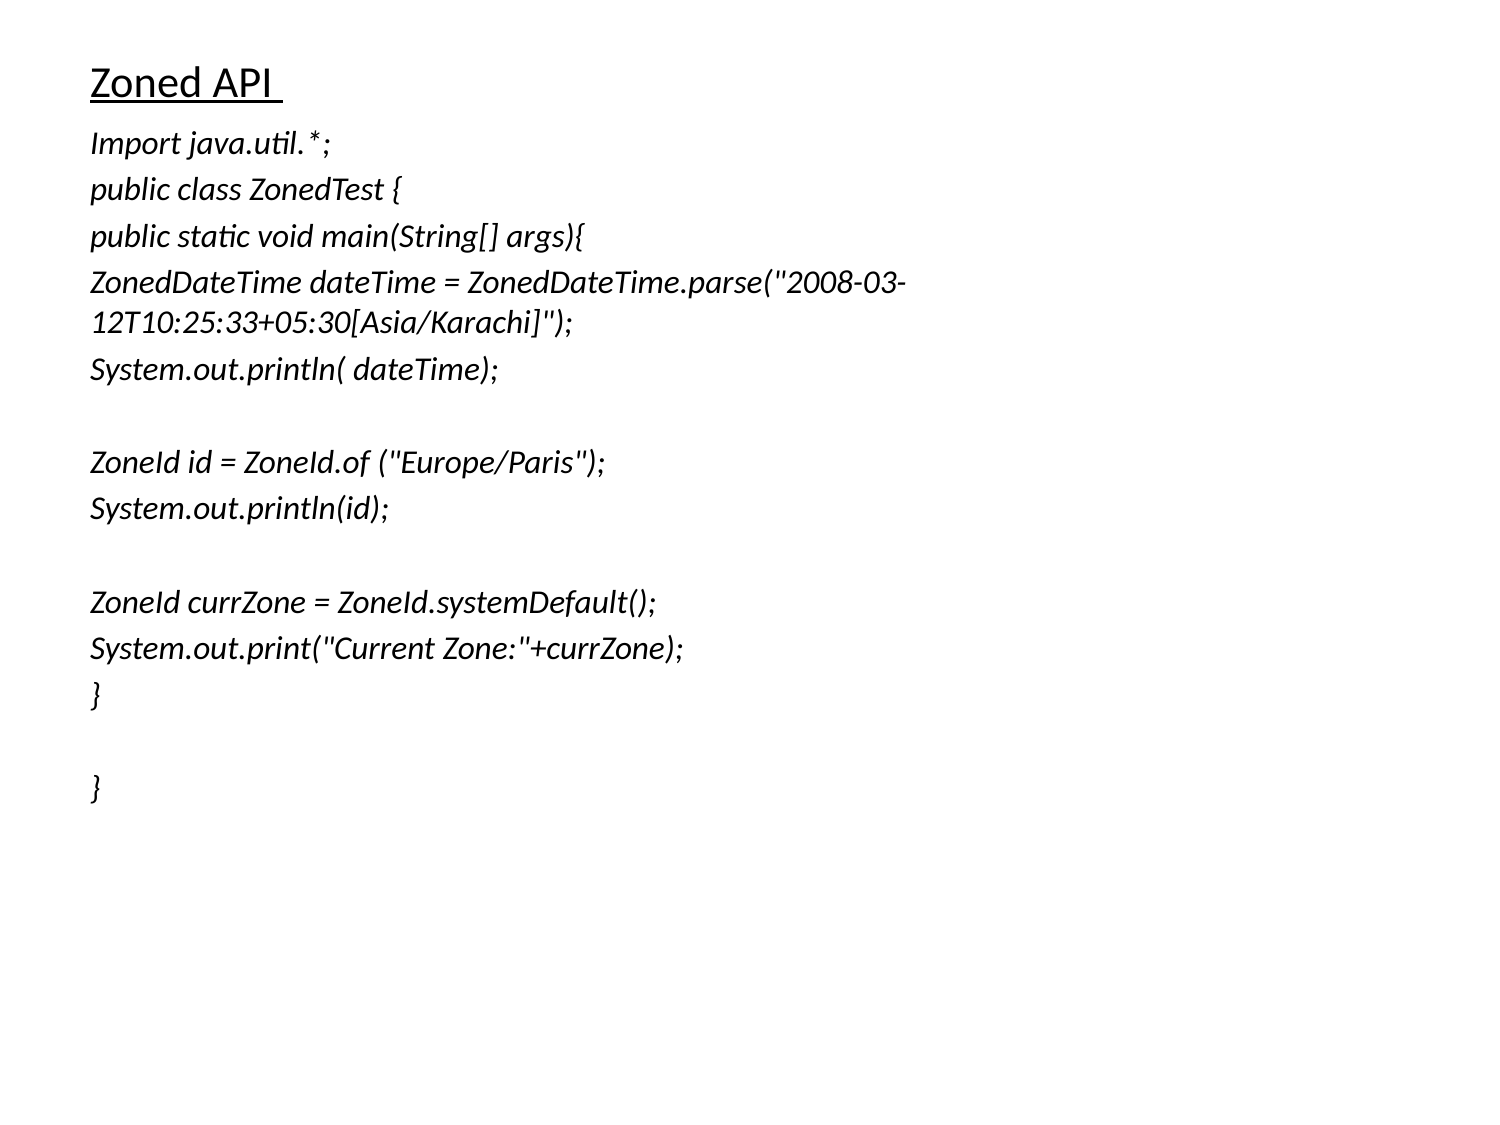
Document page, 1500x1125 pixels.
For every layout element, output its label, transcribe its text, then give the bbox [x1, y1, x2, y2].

title Zoned API [75, 45, 1425, 114]
list Import java.util.*; public class ZonedTest { public static void main(String[] args){ ZonedDateTime dateTime = ZonedDateTime.parse("2008-03- 12T10:25:33+05:30[Asia/Karachi]"); System.out.println( dateTime); ZoneId id = ZoneId.of ("Europe/Paris"); System.out.println(id); ZoneId currZone = ZoneId.systemDefault(); System.out.print("Current Zone:"+currZone); } } [75, 113, 1412, 1005]
